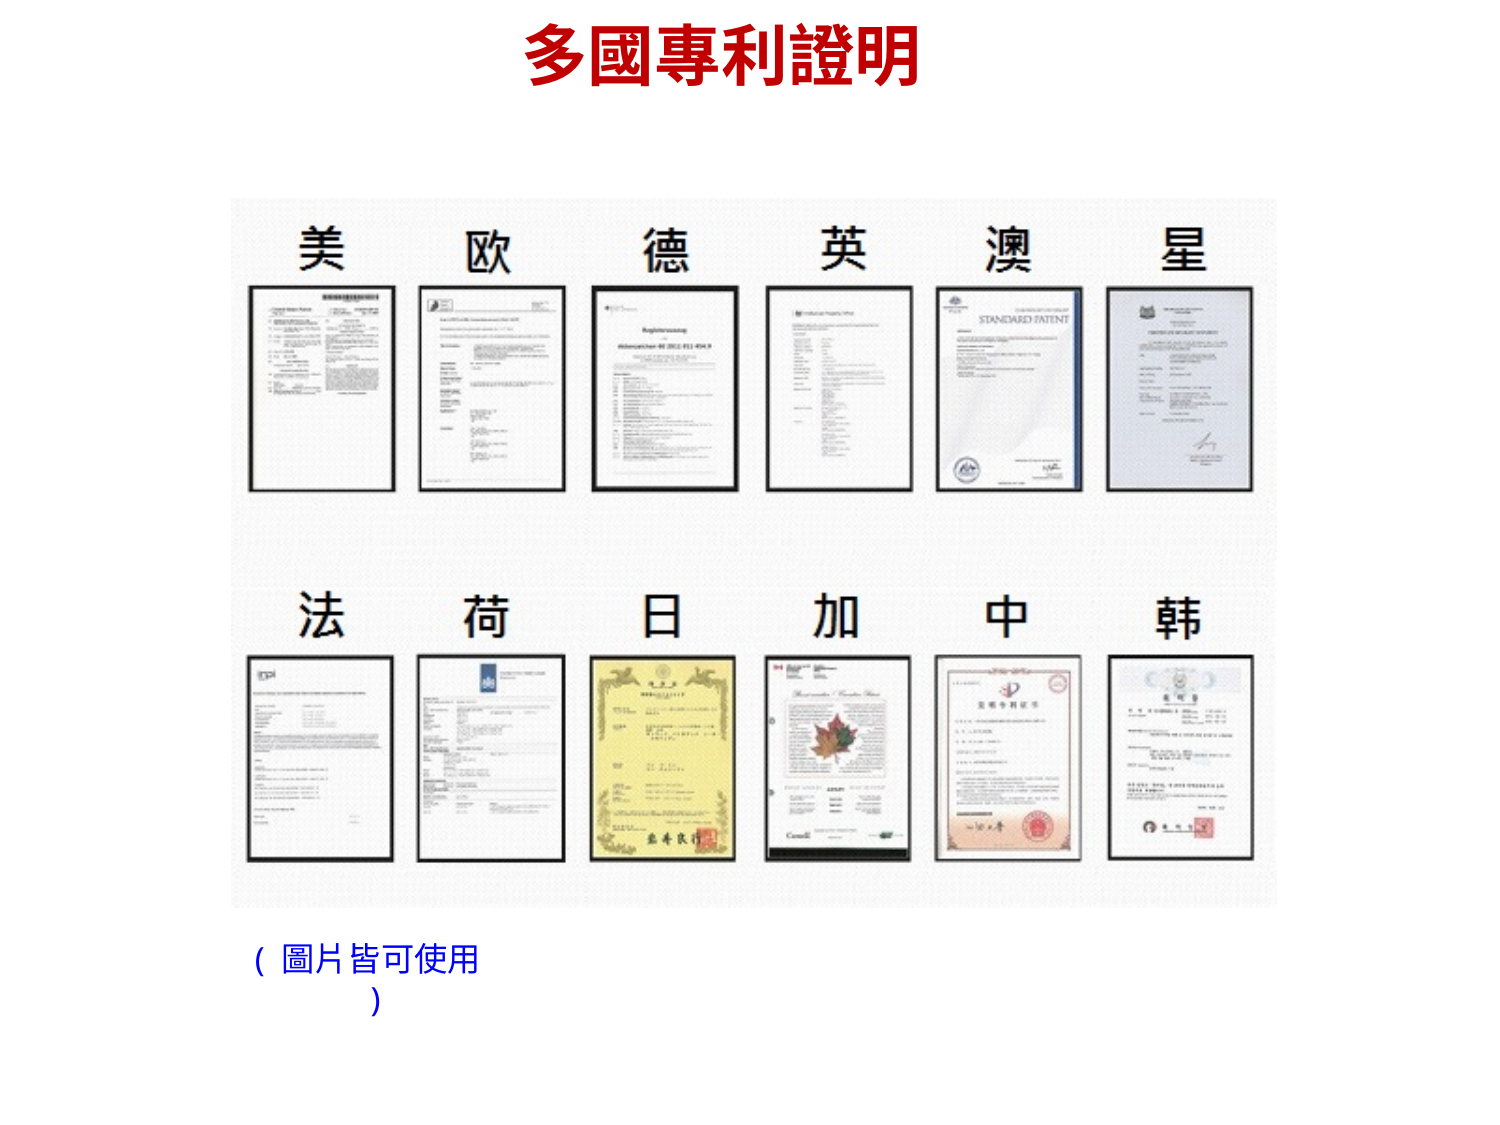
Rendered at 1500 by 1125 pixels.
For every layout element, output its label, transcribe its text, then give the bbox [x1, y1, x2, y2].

picture [231, 198, 1277, 908]
text_box ( 圖片皆可使用 ) [231, 931, 505, 1026]
text_box 多國專利證明 [501, 6, 942, 102]
